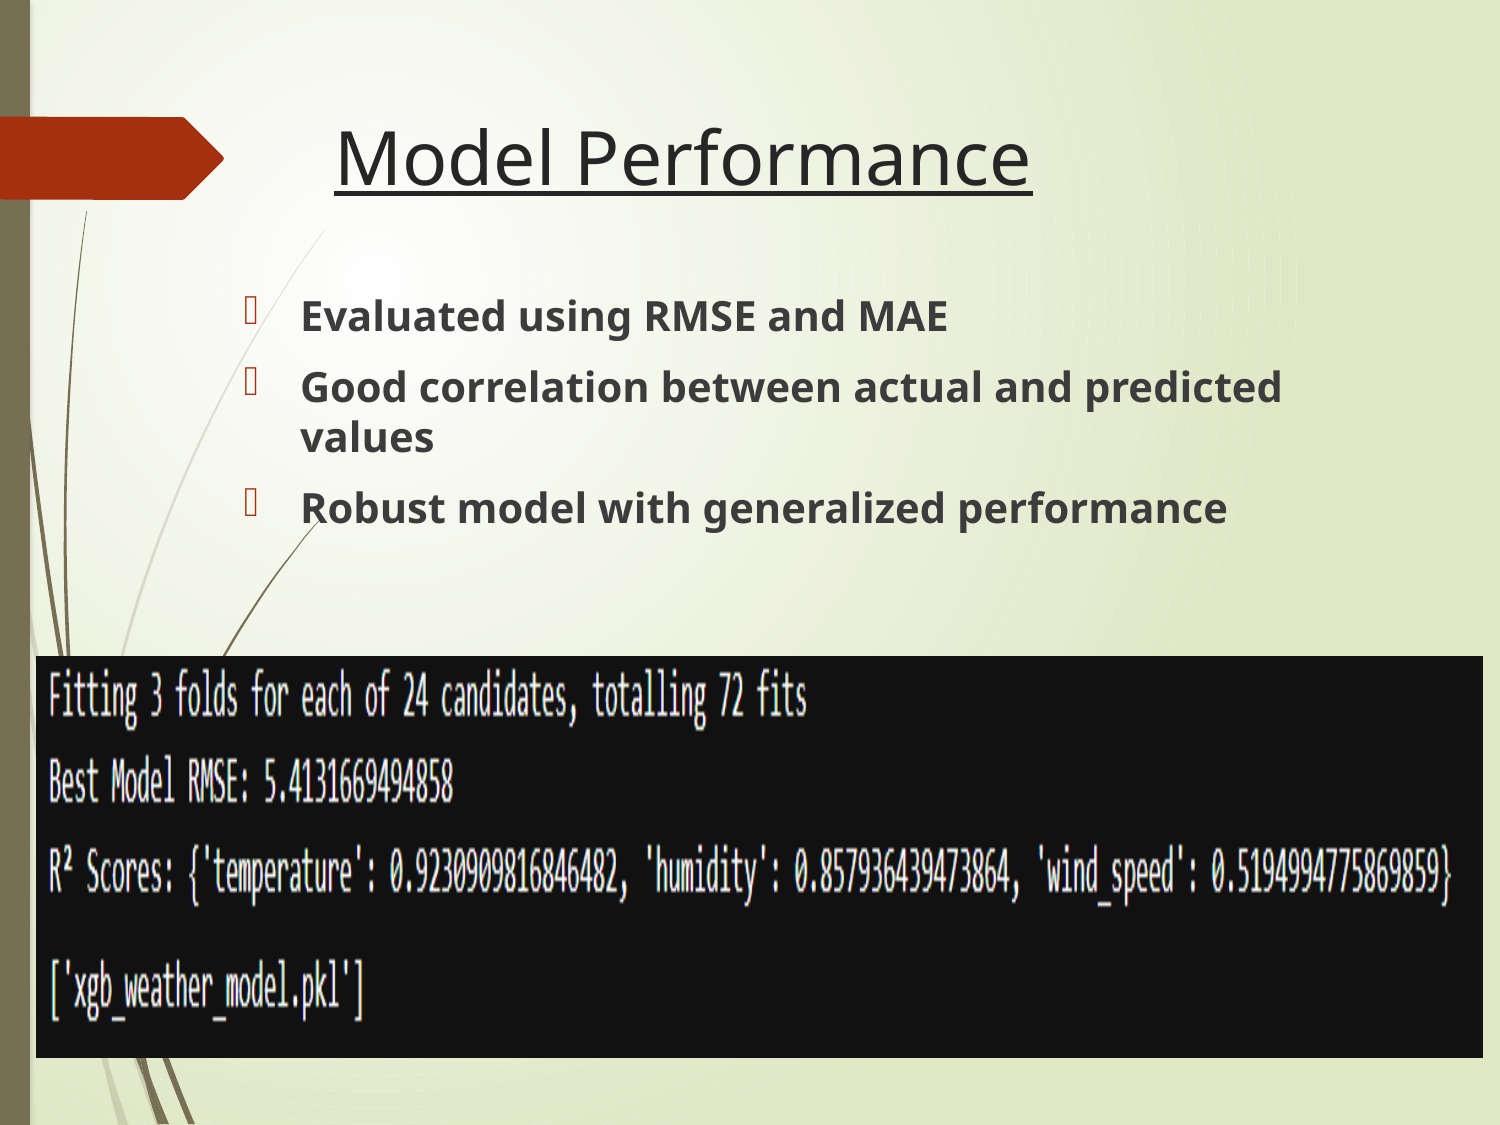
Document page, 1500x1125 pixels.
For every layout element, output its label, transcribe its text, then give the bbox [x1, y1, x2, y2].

title Model Performance [319, 102, 1400, 216]
list Evaluated using RMSE and MAE Good correlation between actual and predicted values Robust model with generalized performance [228, 216, 1400, 655]
picture [36, 656, 1483, 1058]
